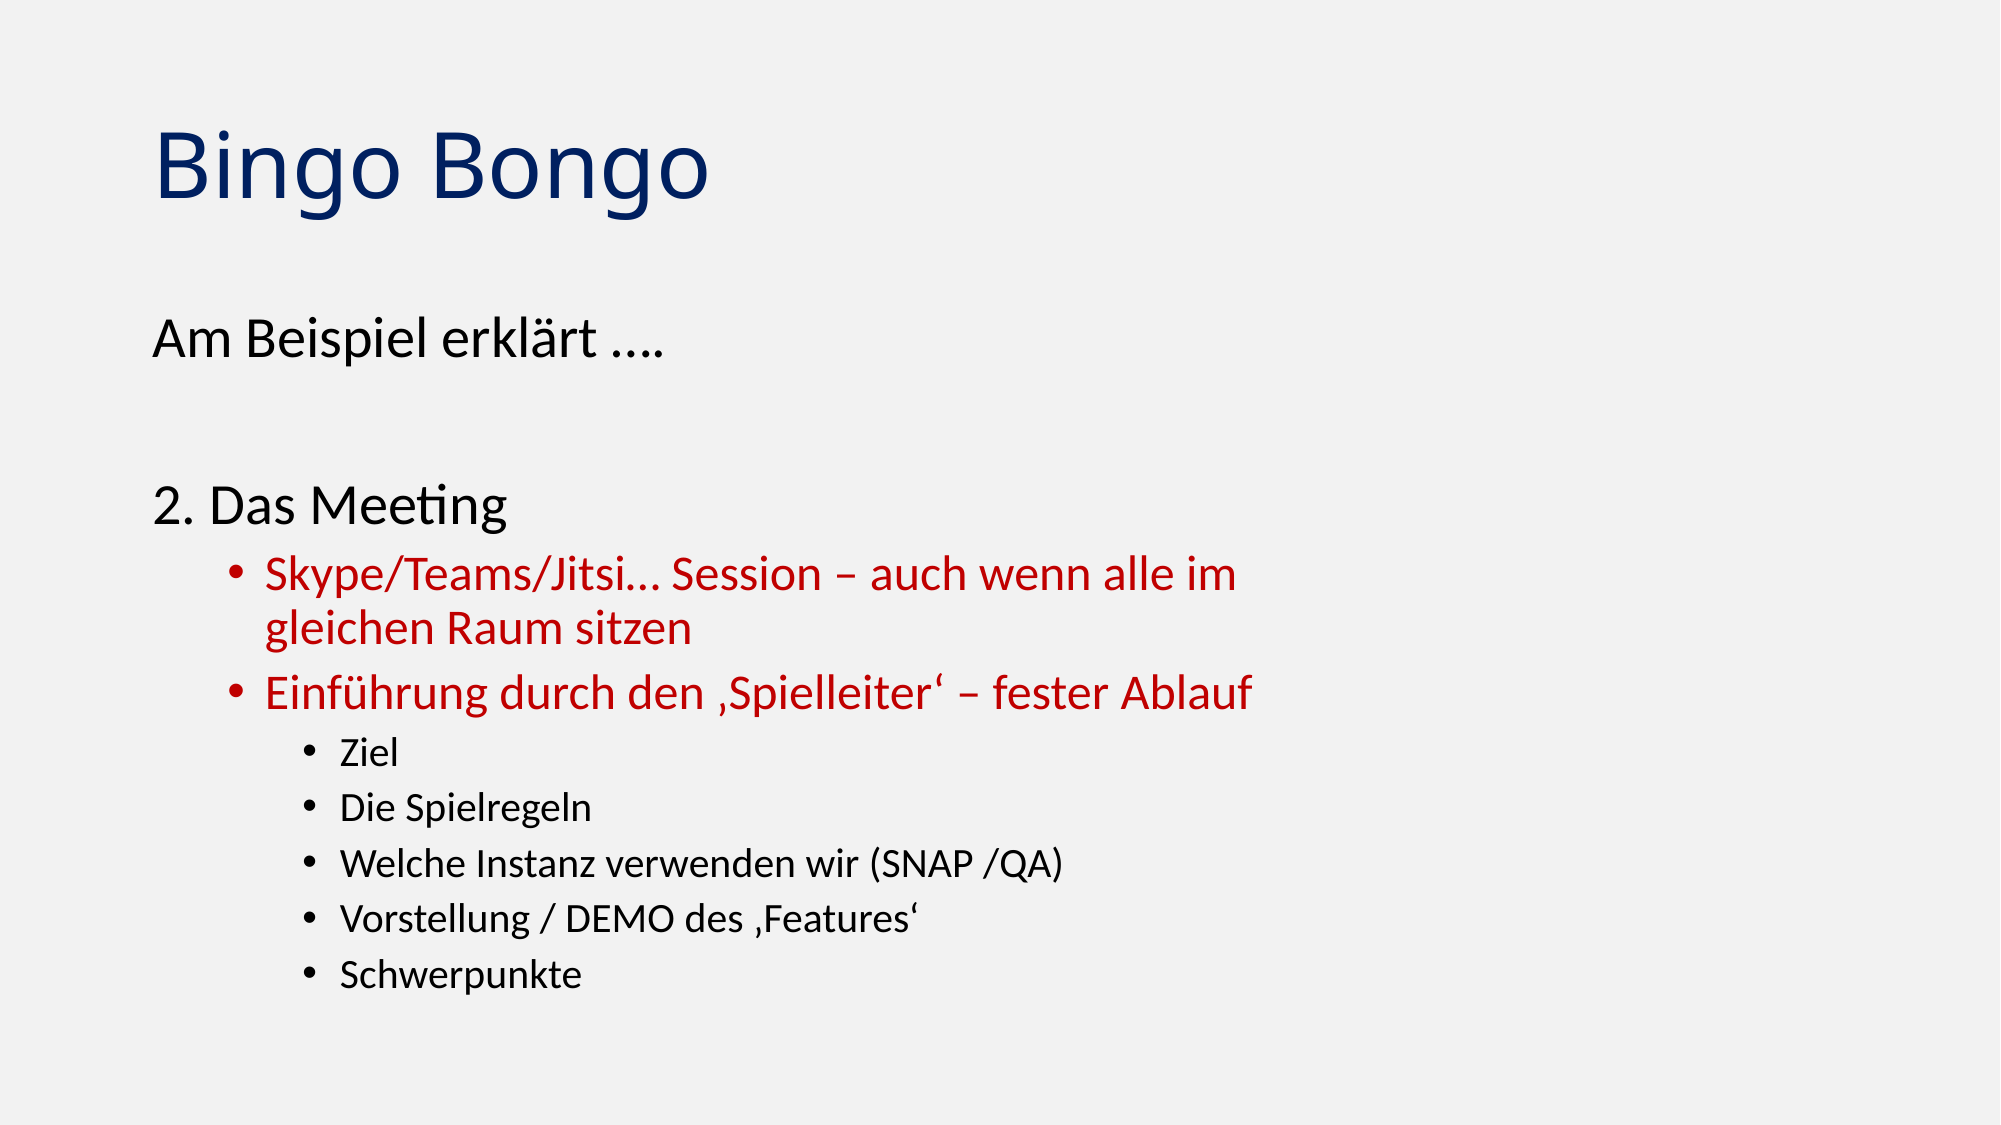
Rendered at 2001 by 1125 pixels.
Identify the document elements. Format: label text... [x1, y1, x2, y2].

title Bingo Bongo [137, 59, 1863, 278]
list Am Beispiel erklärt …. 2. Das Meeting Skype/Teams/Jitsi… Session – auch wenn alle im gleichen Raum sitzen Einführung durch den ‚Spielleiter‘ – fester Ablauf Ziel Die Spielregeln Welche Instanz verwenden wir (SNAP /QA) Vorstellung / DEMO des ‚Features‘ Schwerpunkte [137, 299, 1394, 1014]
